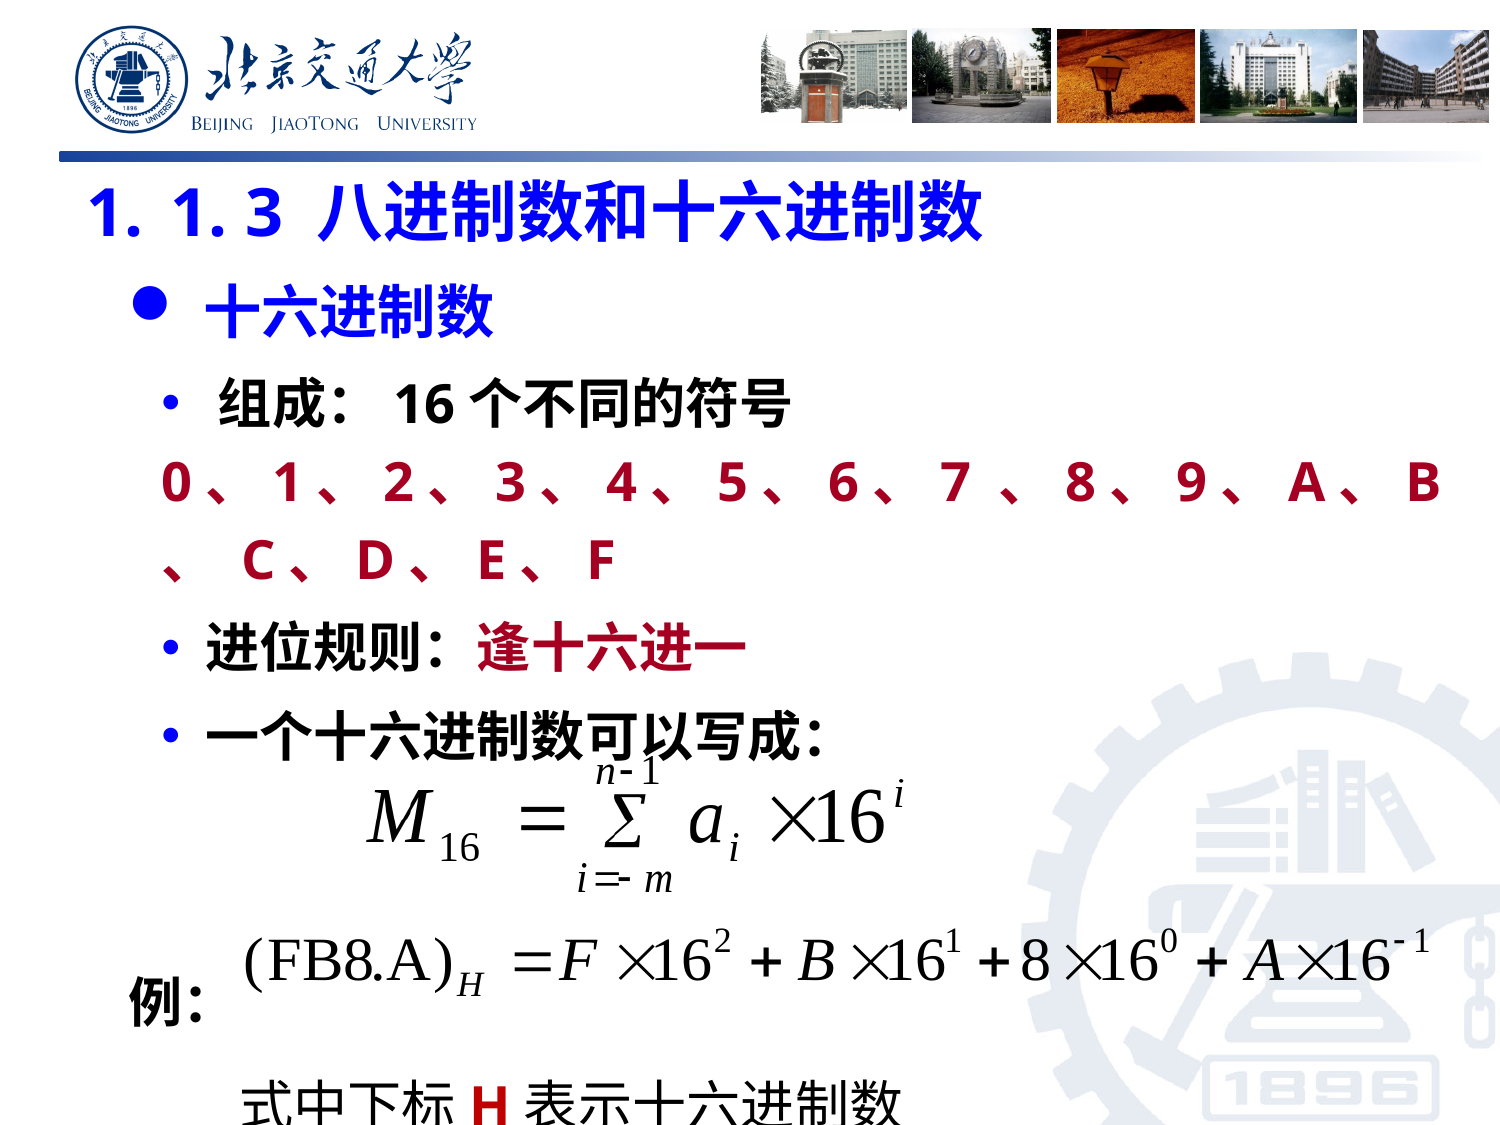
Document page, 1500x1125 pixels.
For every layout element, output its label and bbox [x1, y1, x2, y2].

picture [1057, 29, 1195, 123]
picture [1200, 29, 1357, 123]
picture [761, 30, 907, 123]
picture [360, 741, 921, 899]
text_box [235, 913, 1439, 1012]
picture [912, 28, 1051, 123]
picture [1363, 30, 1489, 123]
picture [73, 23, 480, 136]
picture [1021, 652, 1500, 1125]
